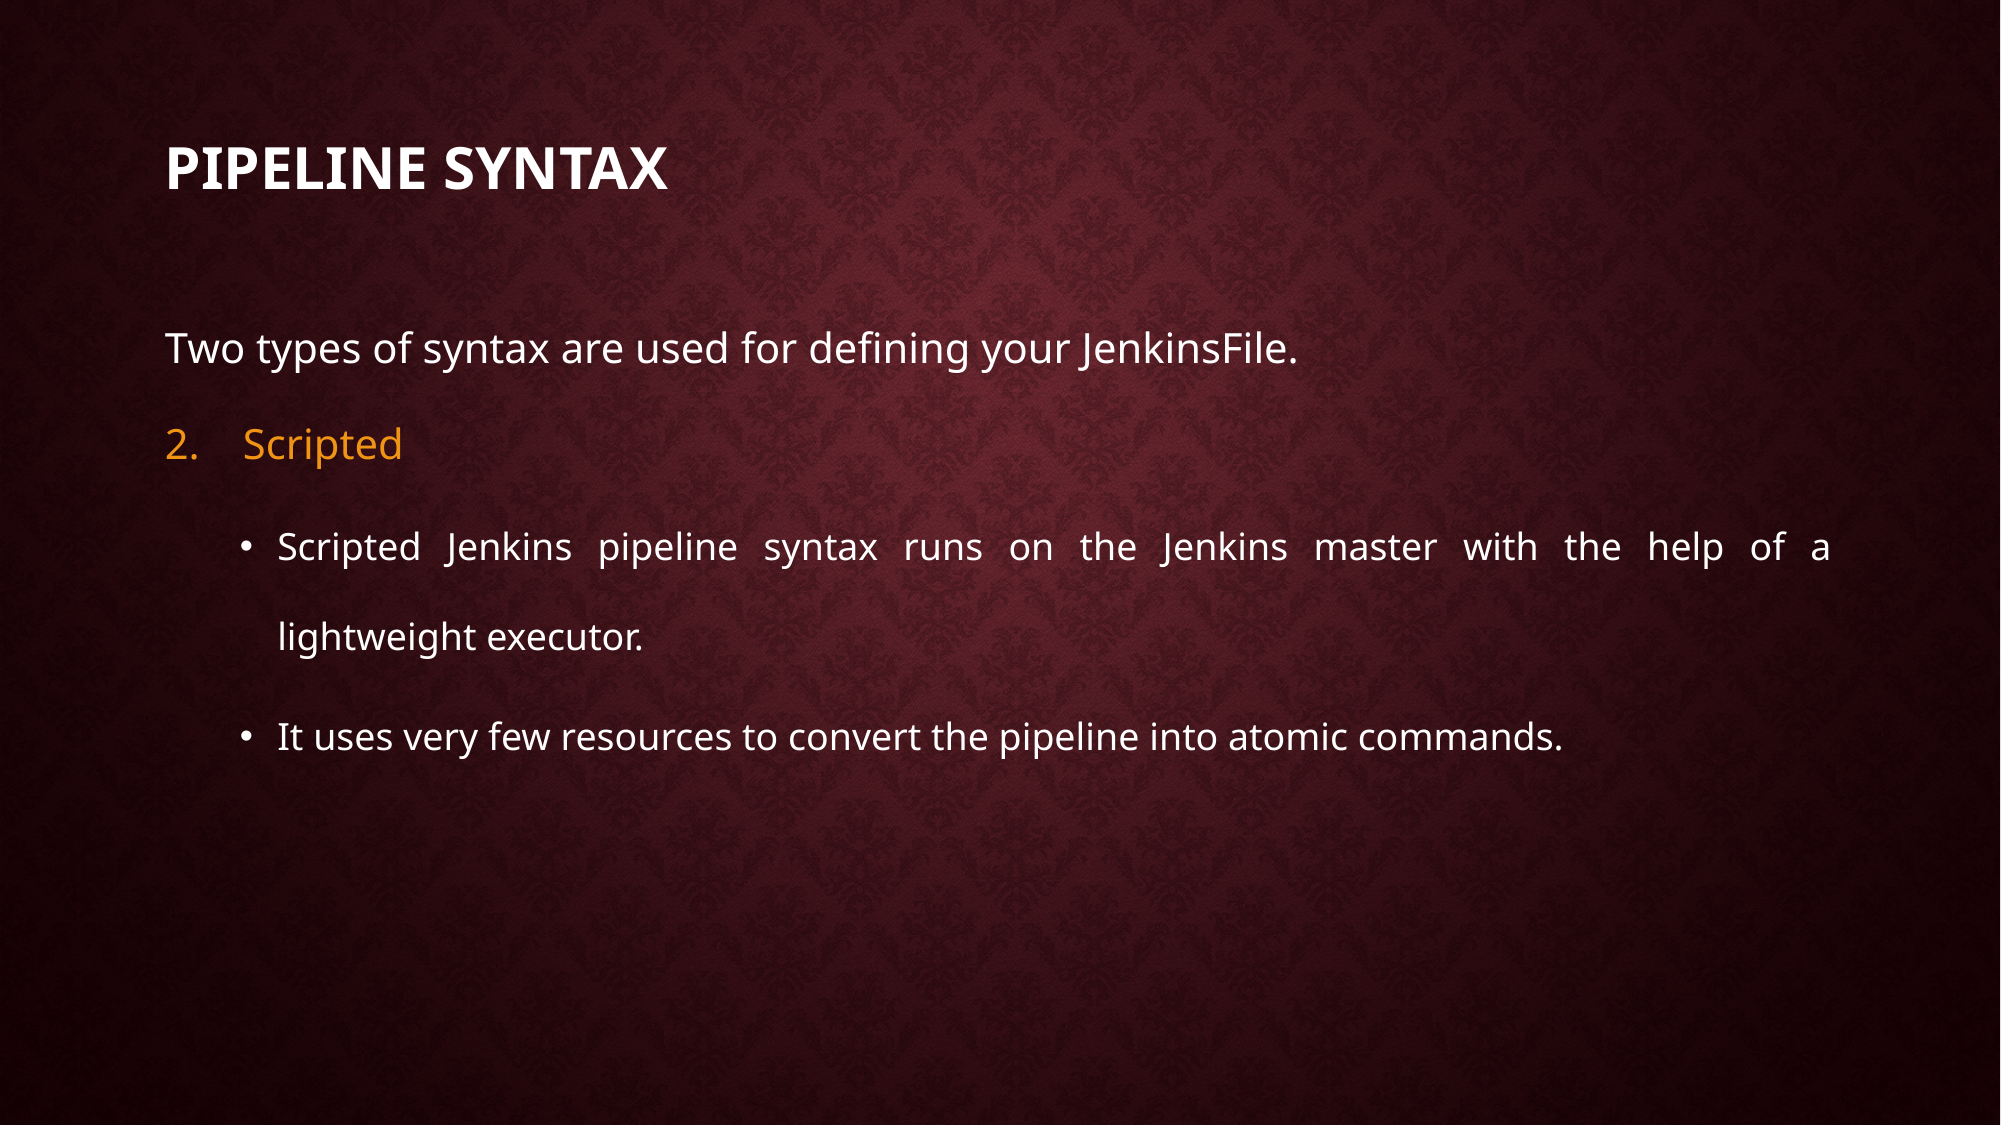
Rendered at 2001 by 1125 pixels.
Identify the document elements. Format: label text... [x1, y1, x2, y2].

list Two types of syntax are used for defining your JenkinsFile. 2. Scripted Scripted Jenkins pipeline syntax runs on the Jenkins master with the help of a lightweight executor. It uses very few resources to convert the pipeline into atomic commands. [149, 289, 1849, 950]
title Pipeline syntax [149, 99, 837, 241]
